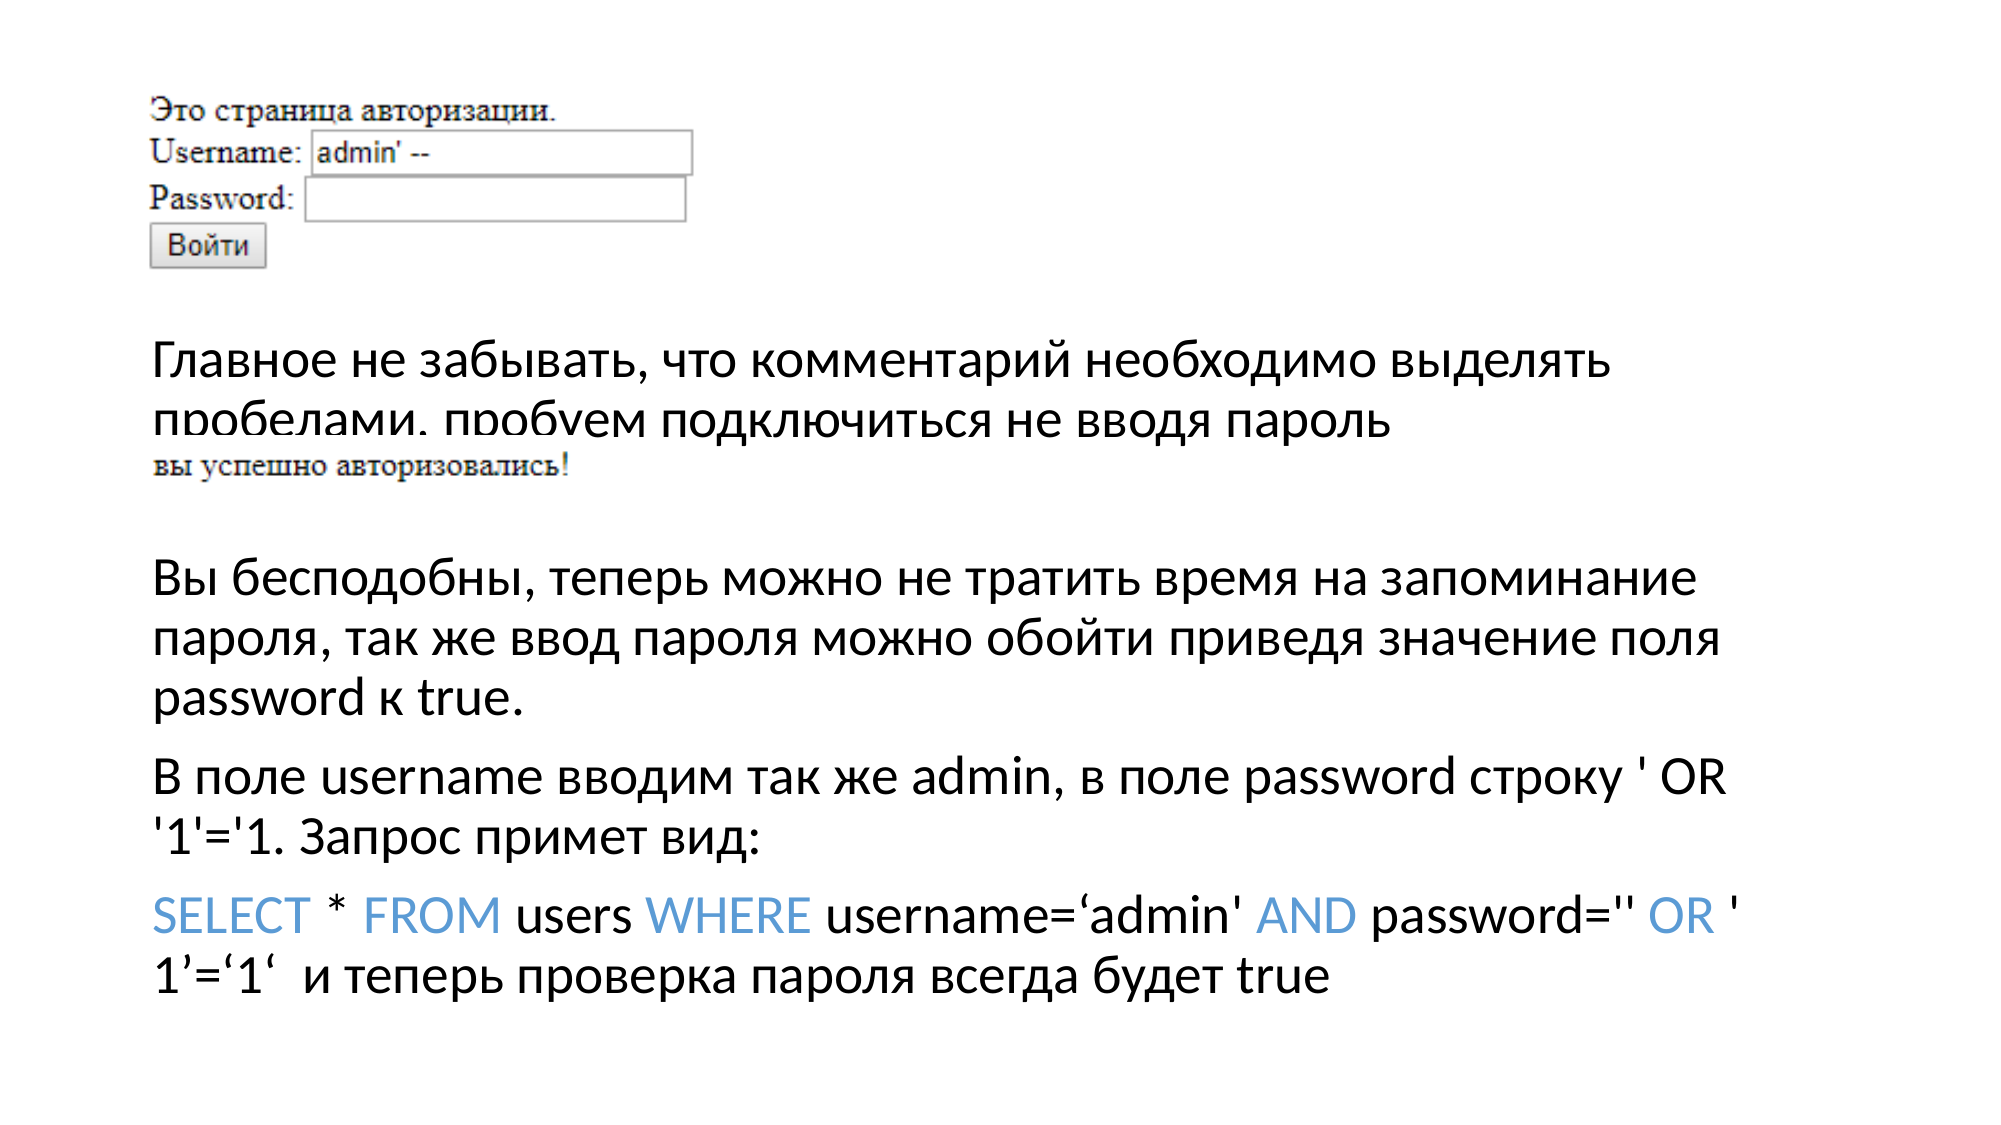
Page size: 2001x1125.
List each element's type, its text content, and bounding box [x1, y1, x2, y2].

list Главное не забывать, что комментарий необходимо выделять пробелами, пробуем подключиться не вводя пароль Вы бесподобны, теперь можно не тратить время на запоминание пароля, так же ввод пароля можно обойти приведя значение поля password к true. В поле username вводим так же admin, в поле password строку ' OR '1'='1. Запрос примет вид: SELECT * FROM users WHERE username=‘admin' AND password='' OR ' 1’=‘1‘ и теперь проверка пароля всегда будет true [137, 77, 1863, 1014]
picture [137, 435, 587, 519]
picture [137, 77, 716, 287]
